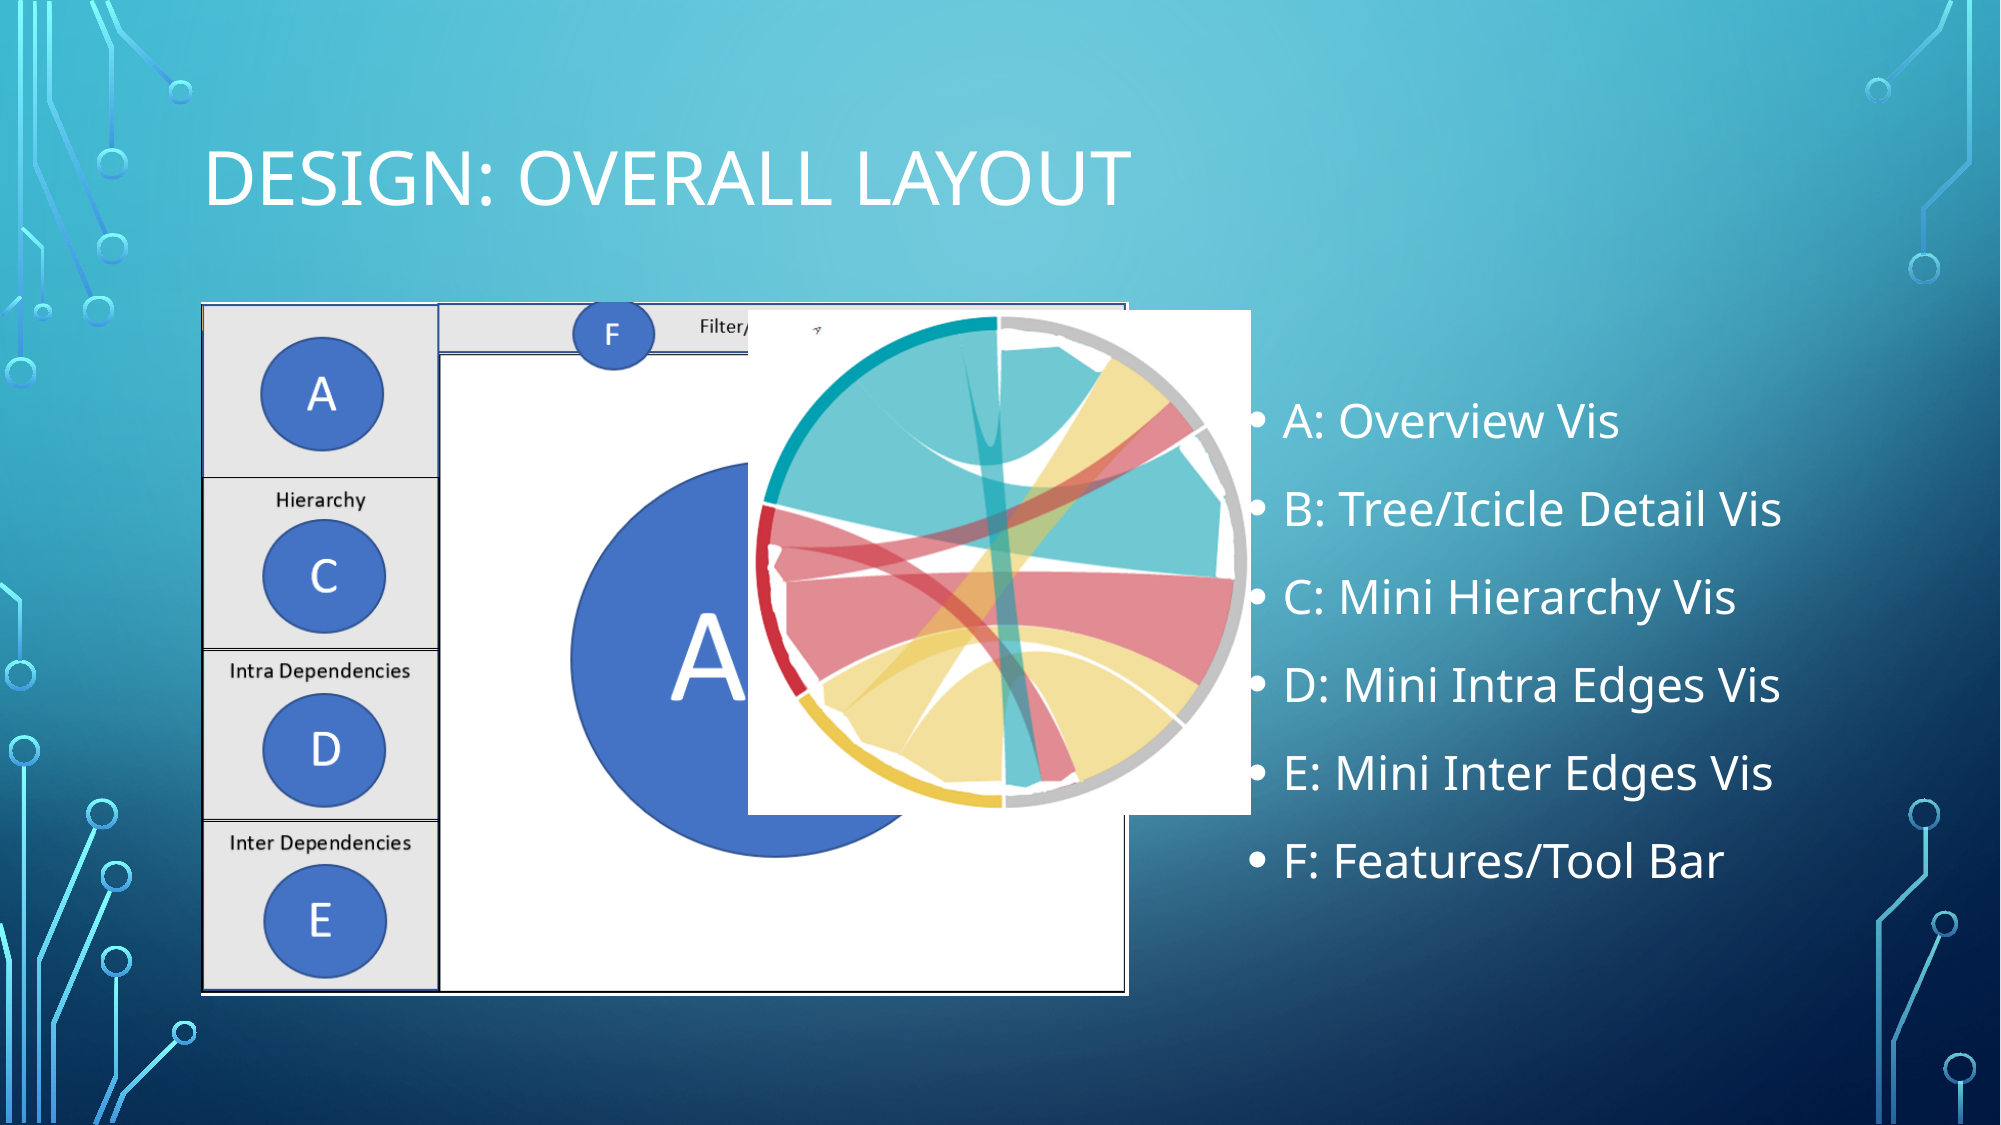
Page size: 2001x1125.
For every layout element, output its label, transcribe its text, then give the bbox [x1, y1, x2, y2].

title Design: Overall Layout [187, 60, 1813, 303]
picture [201, 302, 1252, 996]
list A: Overview Vis B: Tree/Icicle Detail Vis C: Mini Hierarchy Vis D: Mini Intra Edges Vis E: Mini Inter Edges Vis F: Features/Tool Bar [1232, 372, 1813, 954]
